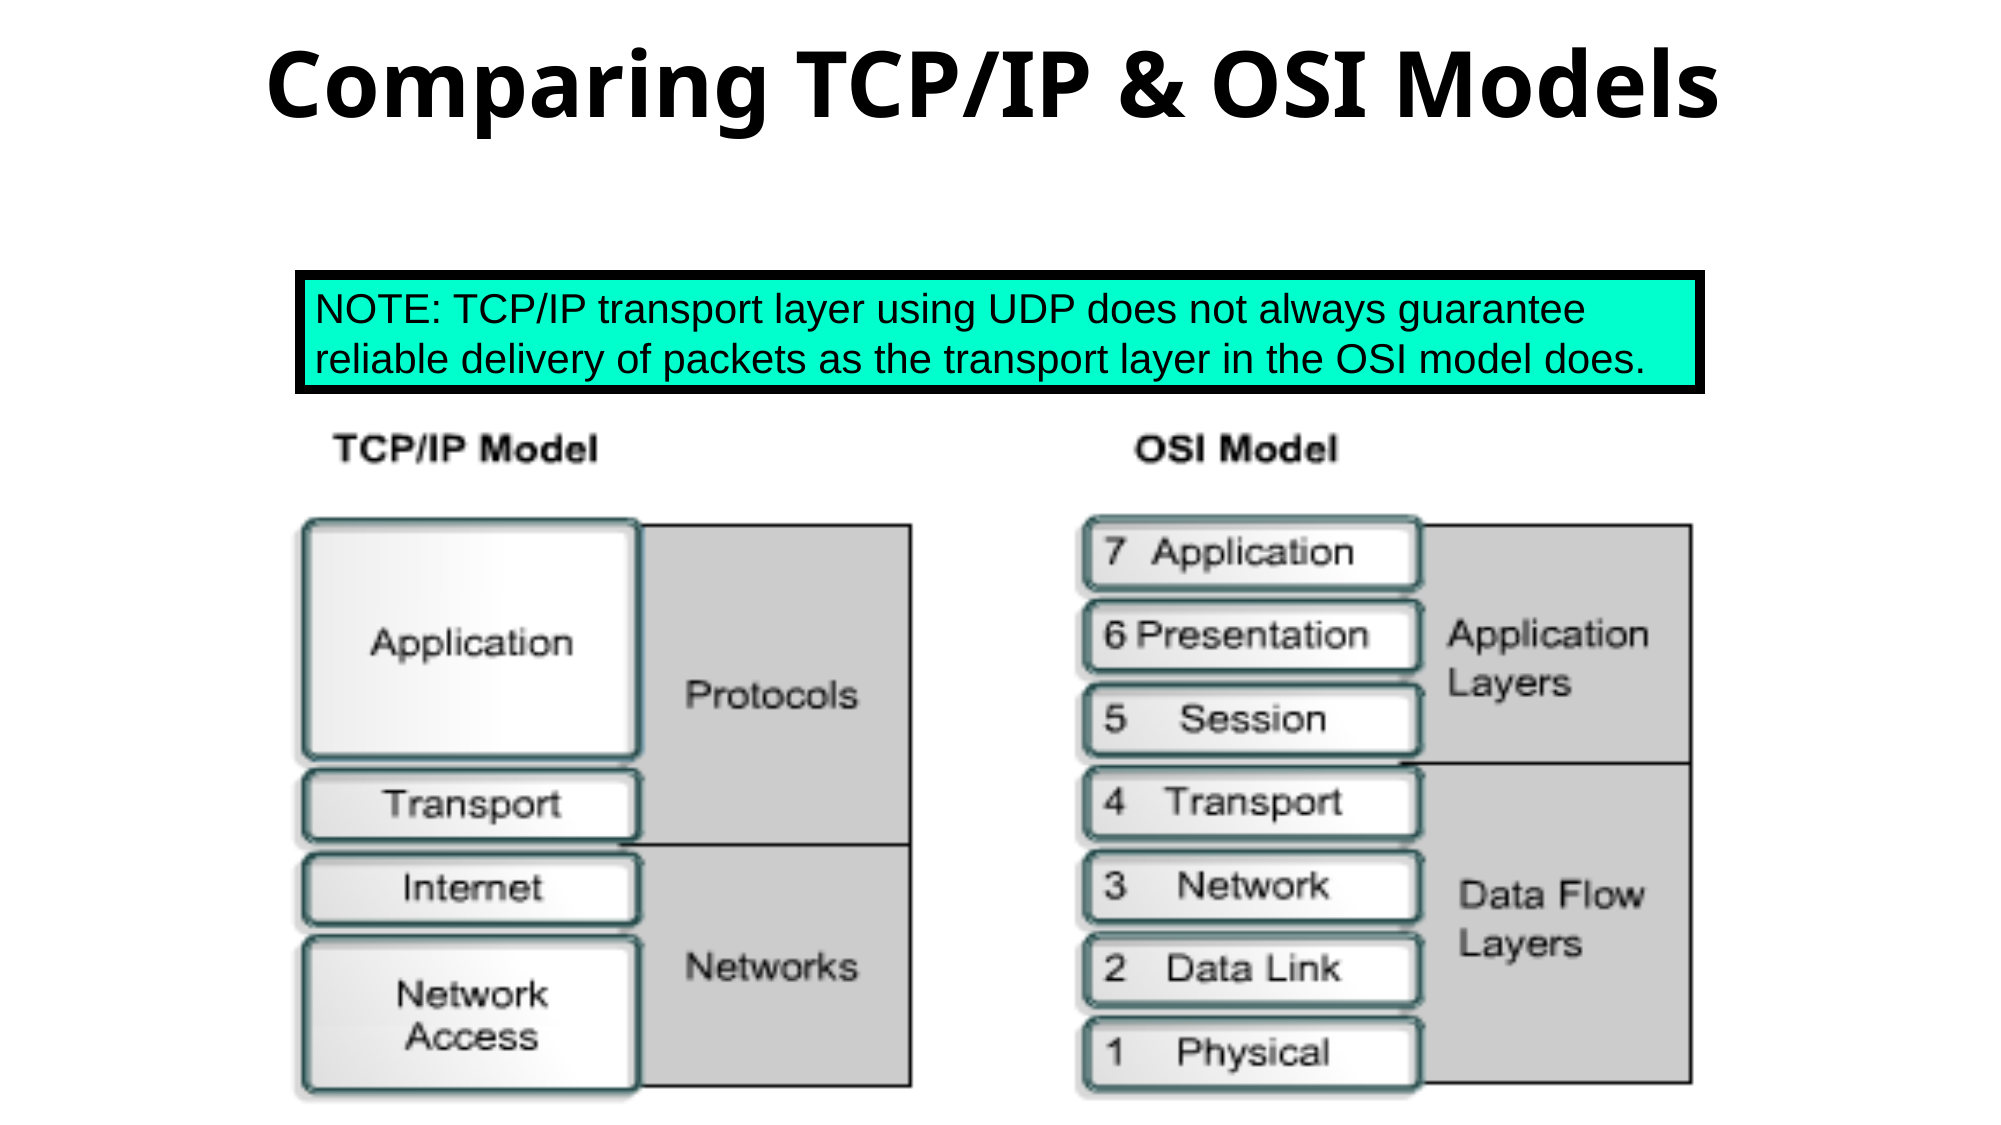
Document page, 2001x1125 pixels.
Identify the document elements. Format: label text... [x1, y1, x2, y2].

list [274, 412, 1725, 1121]
title Comparing TCP/IP & OSI Models [249, 24, 1750, 150]
text_box NOTE: TCP/IP transport layer using UDP does not always guarantee reliable delivery of packets as the transport layer in the OSI model does. [300, 274, 1700, 390]
